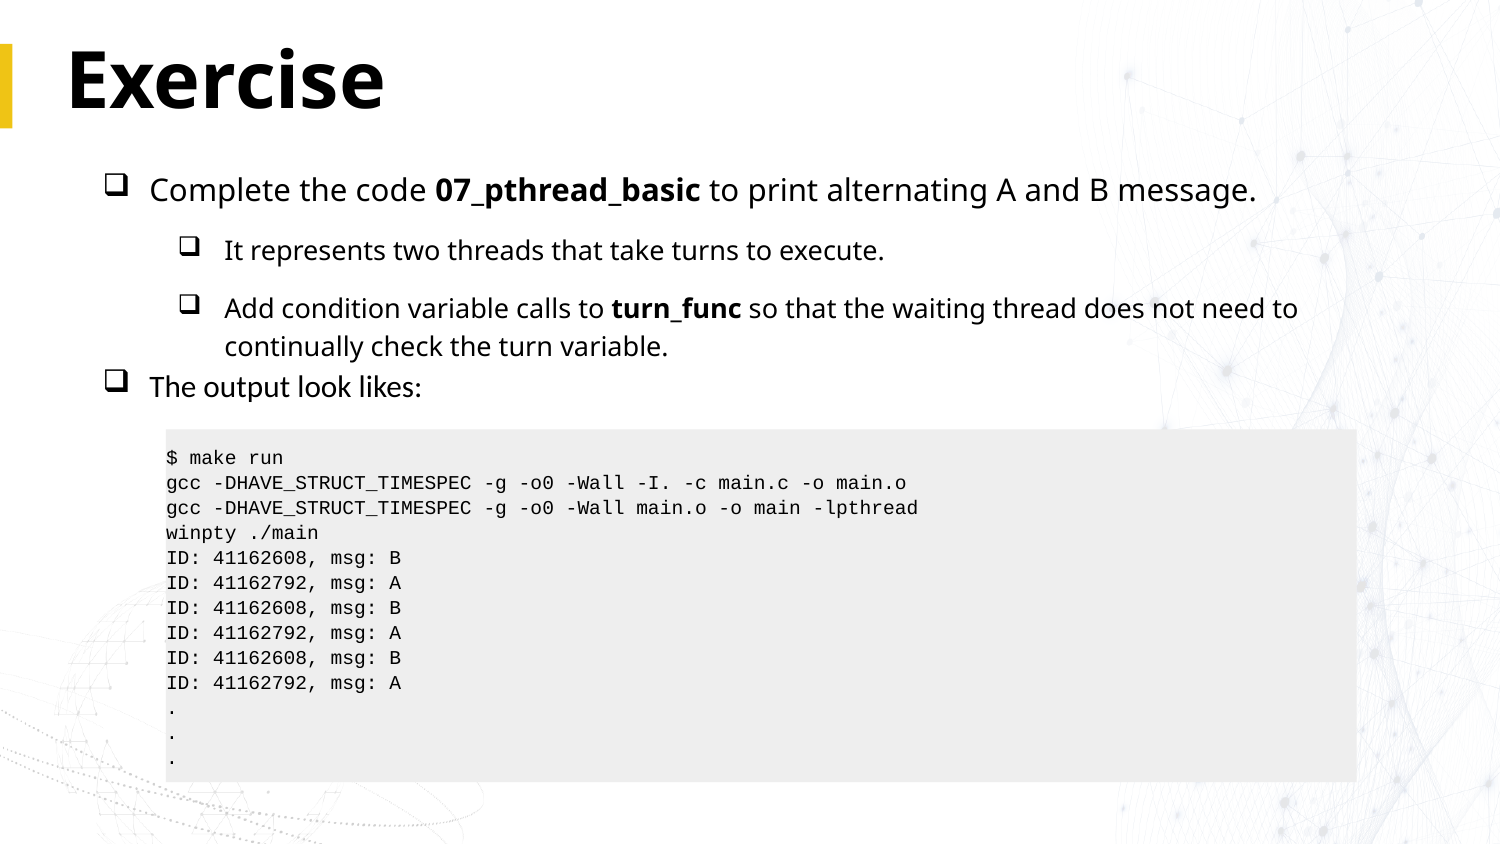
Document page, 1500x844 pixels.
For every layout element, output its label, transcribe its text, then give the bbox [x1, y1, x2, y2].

picture [0, 0, 1500, 844]
title Exercise [53, 31, 1446, 135]
list Complete the code 07_pthread_basic to print alternating A and B message. It represents two threads that take turns to execute. Add condition variable calls to turn_func so that the waiting thread does not need to continually check the turn variable. The output look likes: [53, 159, 1446, 799]
text_box $ make run gcc -DHAVE_STRUCT_TIMESPEC -g -o0 -Wall -I. -c main.c -o main.o gcc -DHAVE_STRUCT_TIMESPEC -g -o0 -Wall main.o -o main -lpthread winpty ./main ID: 41162608, msg: B ID: 41162792, msg: A ID: 41162608, msg: B ID: 41162792, msg: A ID: 41162608, msg: B ID: 41162792, msg: A . . . [165, 429, 1357, 783]
